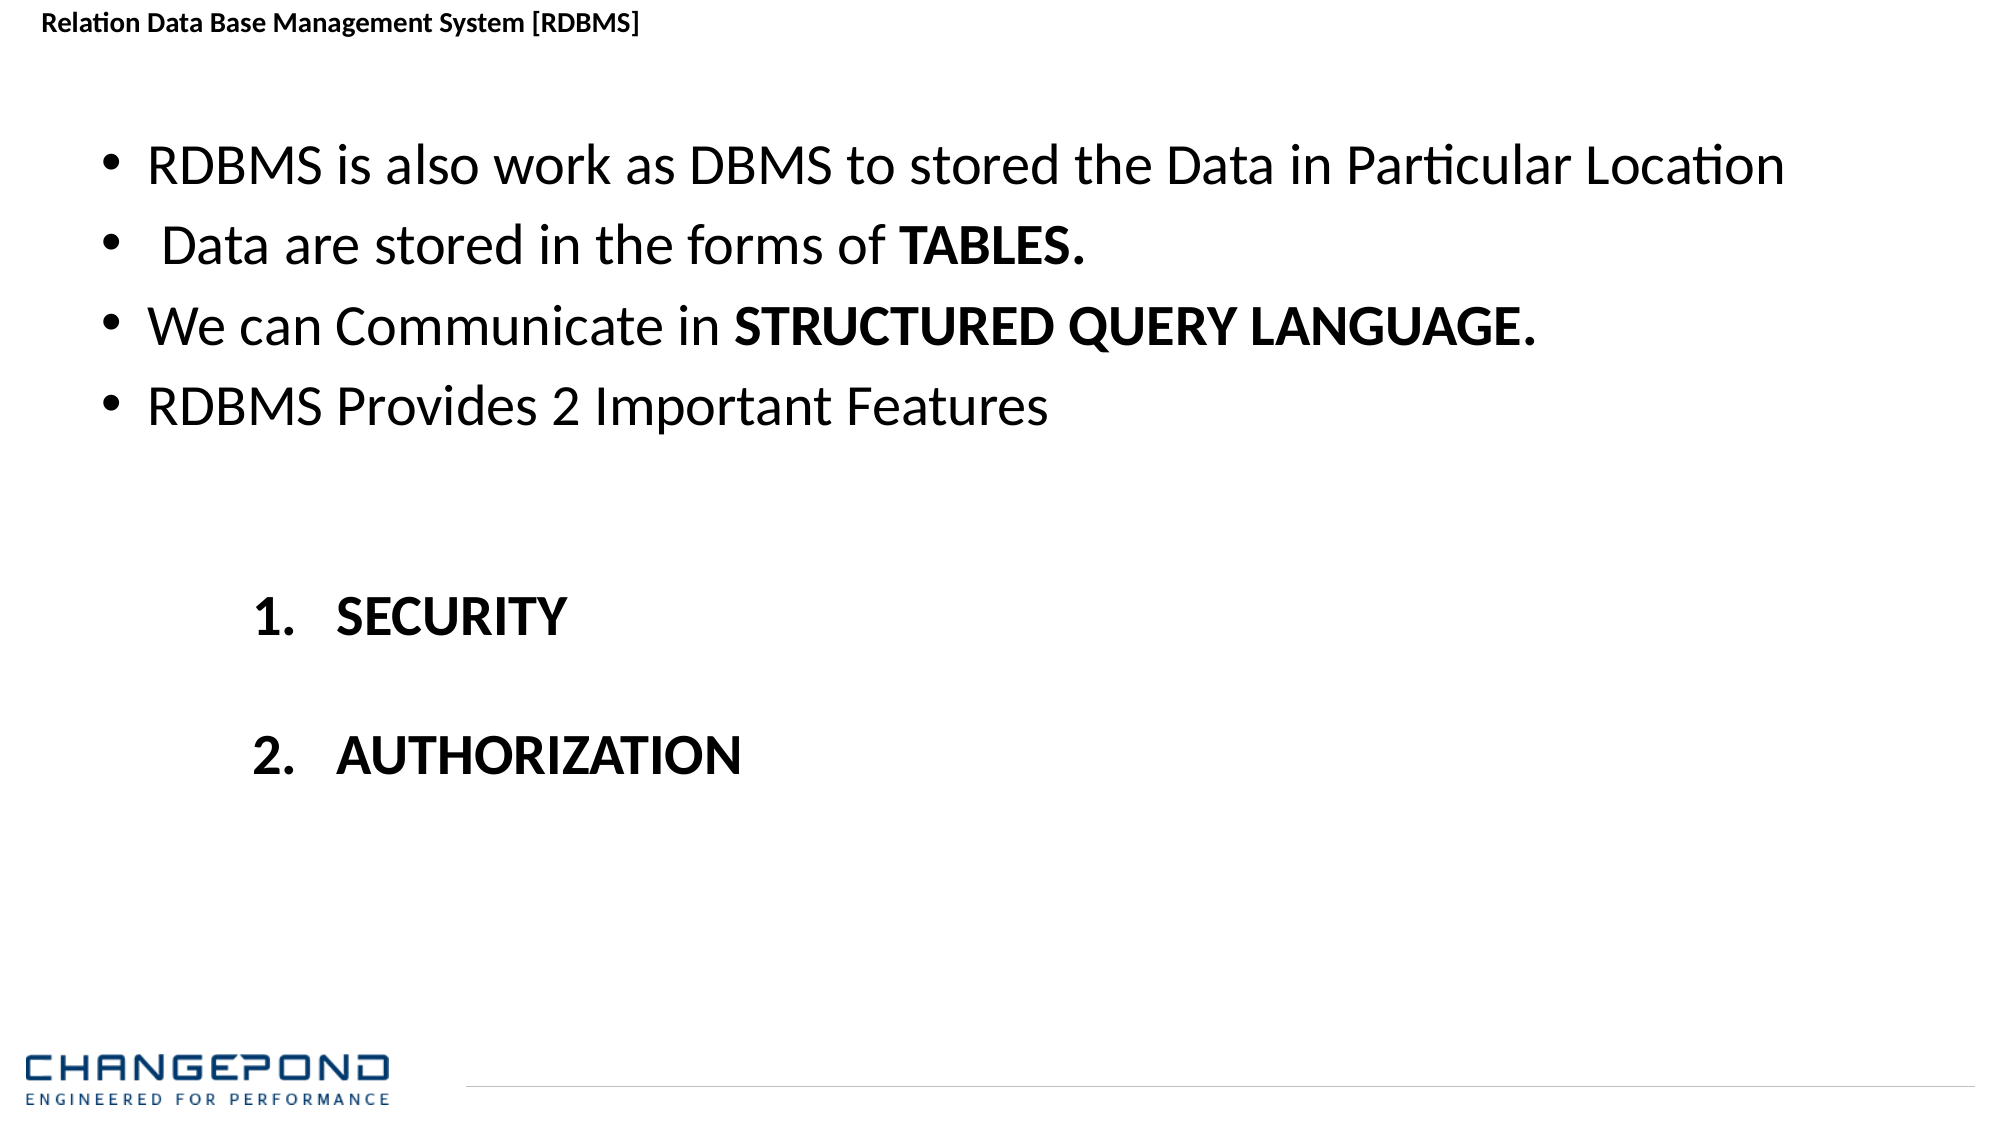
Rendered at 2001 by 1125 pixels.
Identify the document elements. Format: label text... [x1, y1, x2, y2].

title Relation Data Base Management System [RDBMS] [26, 0, 1976, 97]
picture [26, 1054, 389, 1105]
text_box SECURITY AUTHORIZATION [0, 569, 897, 794]
list RDBMS is also work as DBMS to stored the Data in Particular Location Data are stored in the forms of TABLES. We can Communicate in STRUCTURED QUERY LANGUAGE. RDBMS Provides 2 Important Features [0, 118, 1976, 1020]
